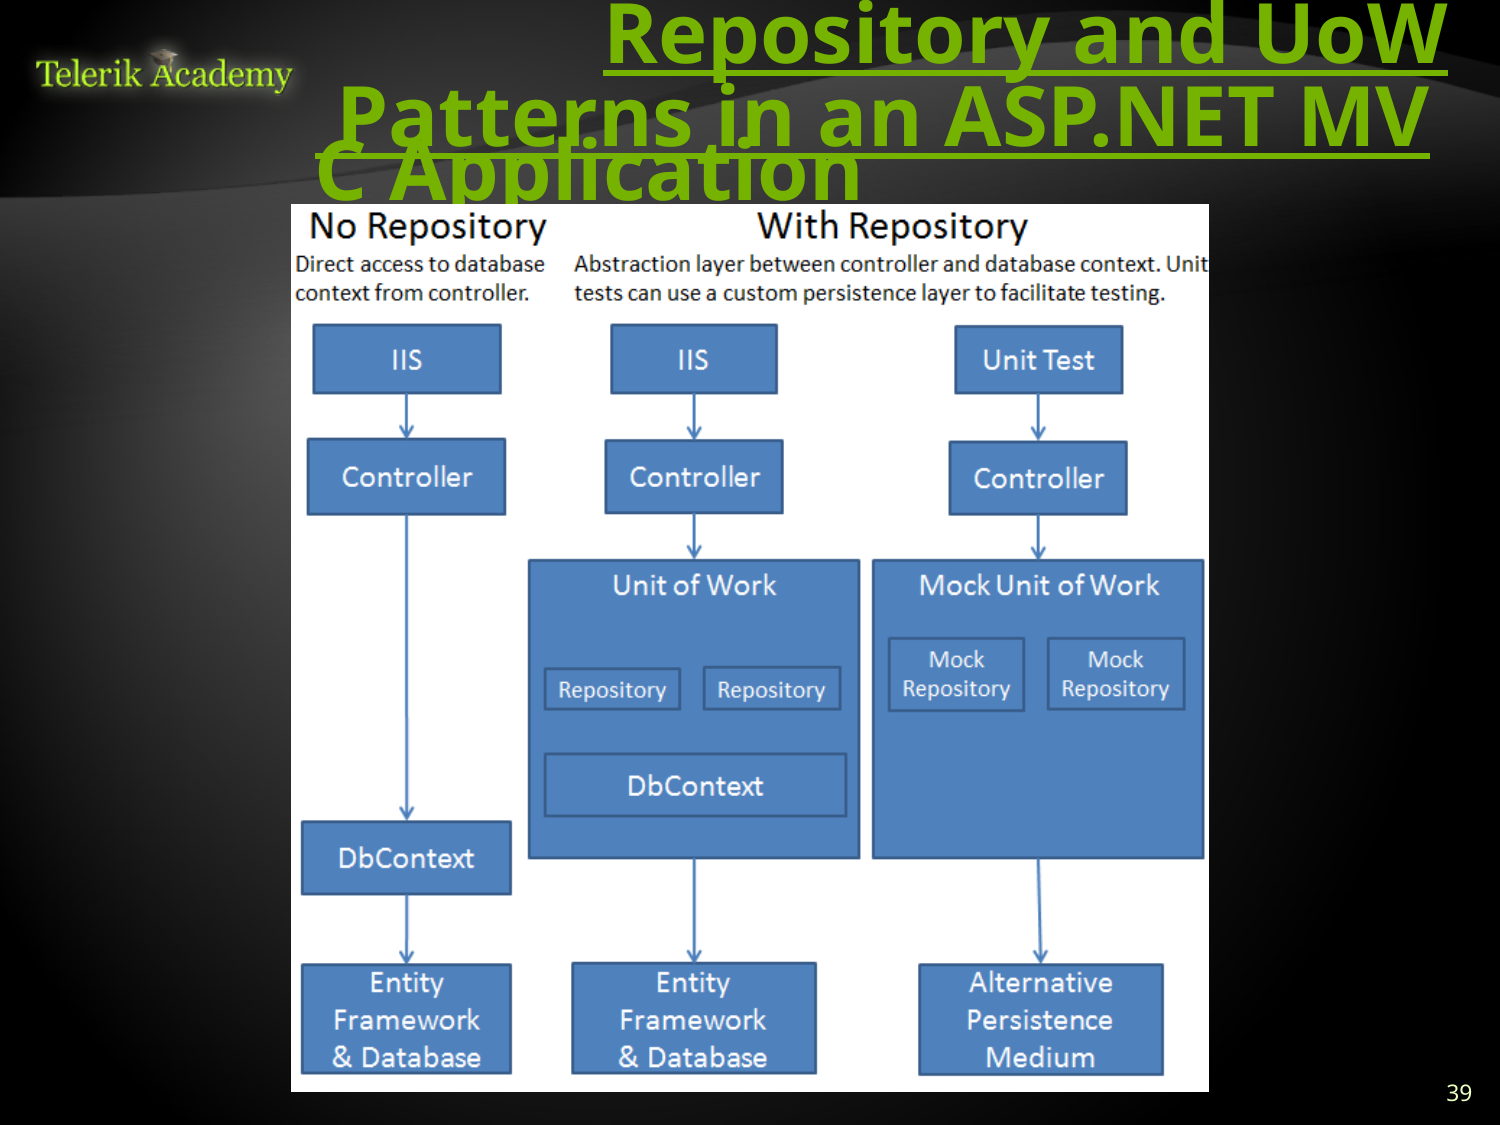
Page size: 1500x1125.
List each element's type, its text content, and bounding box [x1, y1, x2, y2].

picture [0, 0, 1500, 1125]
title Repository and UoW Patterns in an ASP.NET MVC Application [300, 24, 1463, 163]
slide_number 39 [1412, 1074, 1488, 1113]
